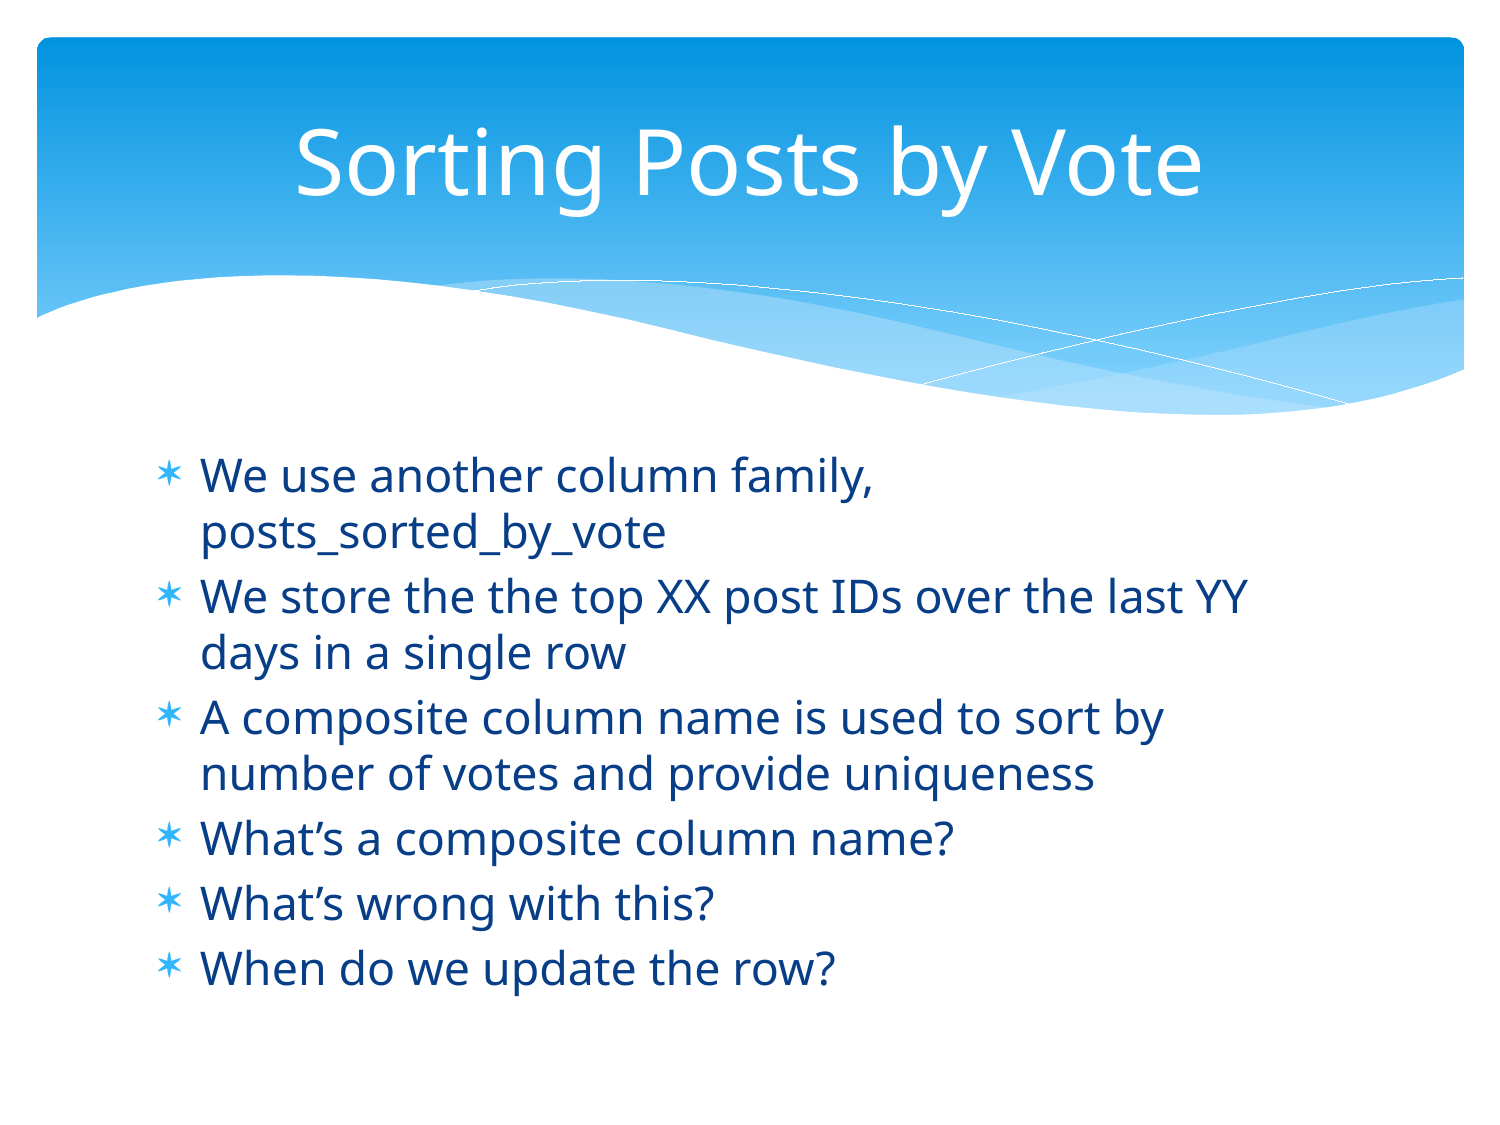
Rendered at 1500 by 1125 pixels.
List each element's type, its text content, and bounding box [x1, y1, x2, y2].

list We use another column family, posts_sorted_by_vote We store the the top XX post IDs over the last YY days in a single row A composite column name is used to sort by number of votes and provide uniqueness What’s a composite column name? What’s wrong with this? When do we update the row? [143, 438, 1359, 1005]
title Sorting Posts by Vote [75, 55, 1425, 261]
